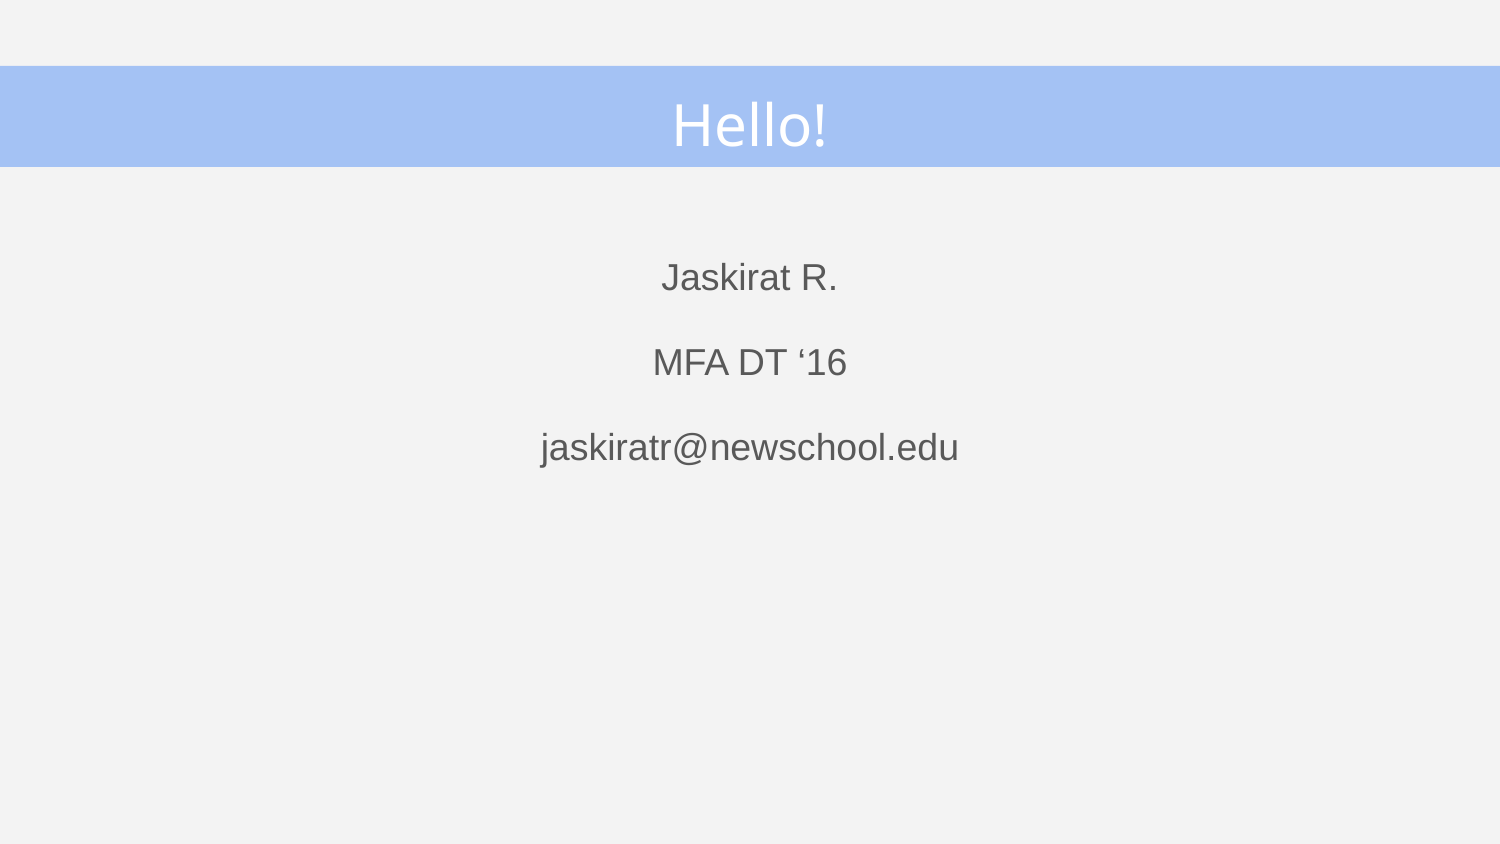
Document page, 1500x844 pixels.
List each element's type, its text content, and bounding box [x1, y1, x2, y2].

list Jaskirat R. MFA DT ‘16 jaskiratr@newschool.edu [51, 231, 1449, 750]
title Hello! [51, 72, 1449, 167]
text_box [0, 65, 1500, 167]
